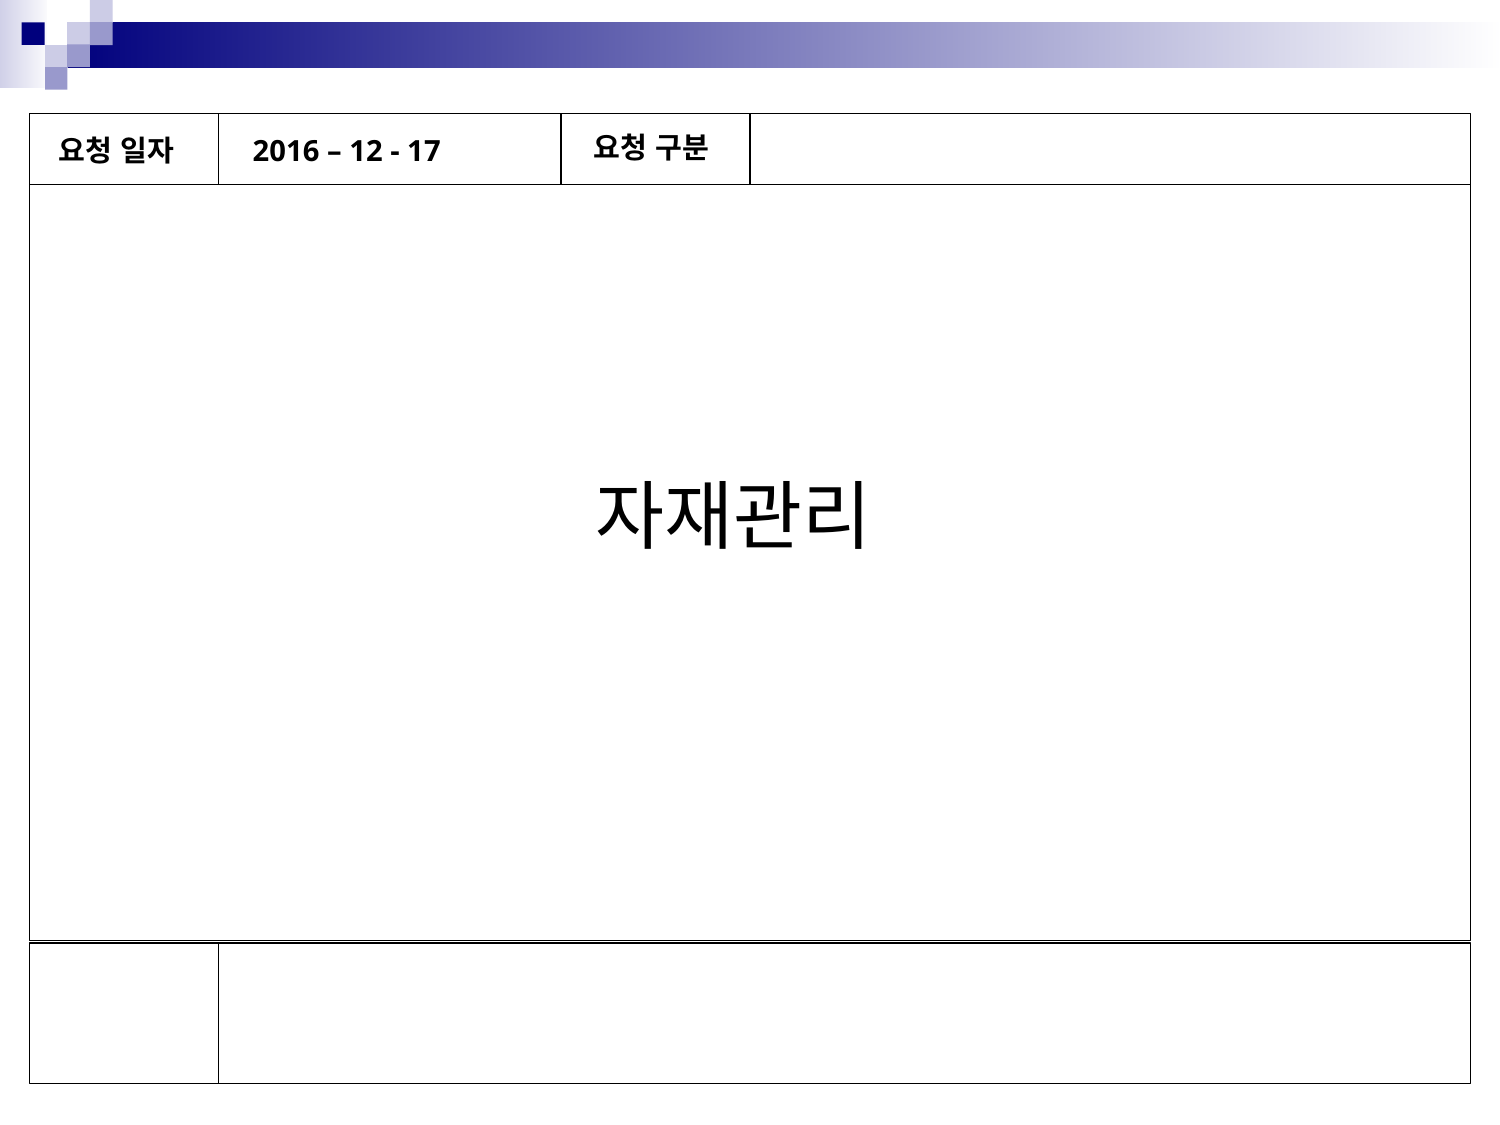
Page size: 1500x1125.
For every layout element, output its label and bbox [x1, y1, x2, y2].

text_box [29, 113, 1471, 1084]
